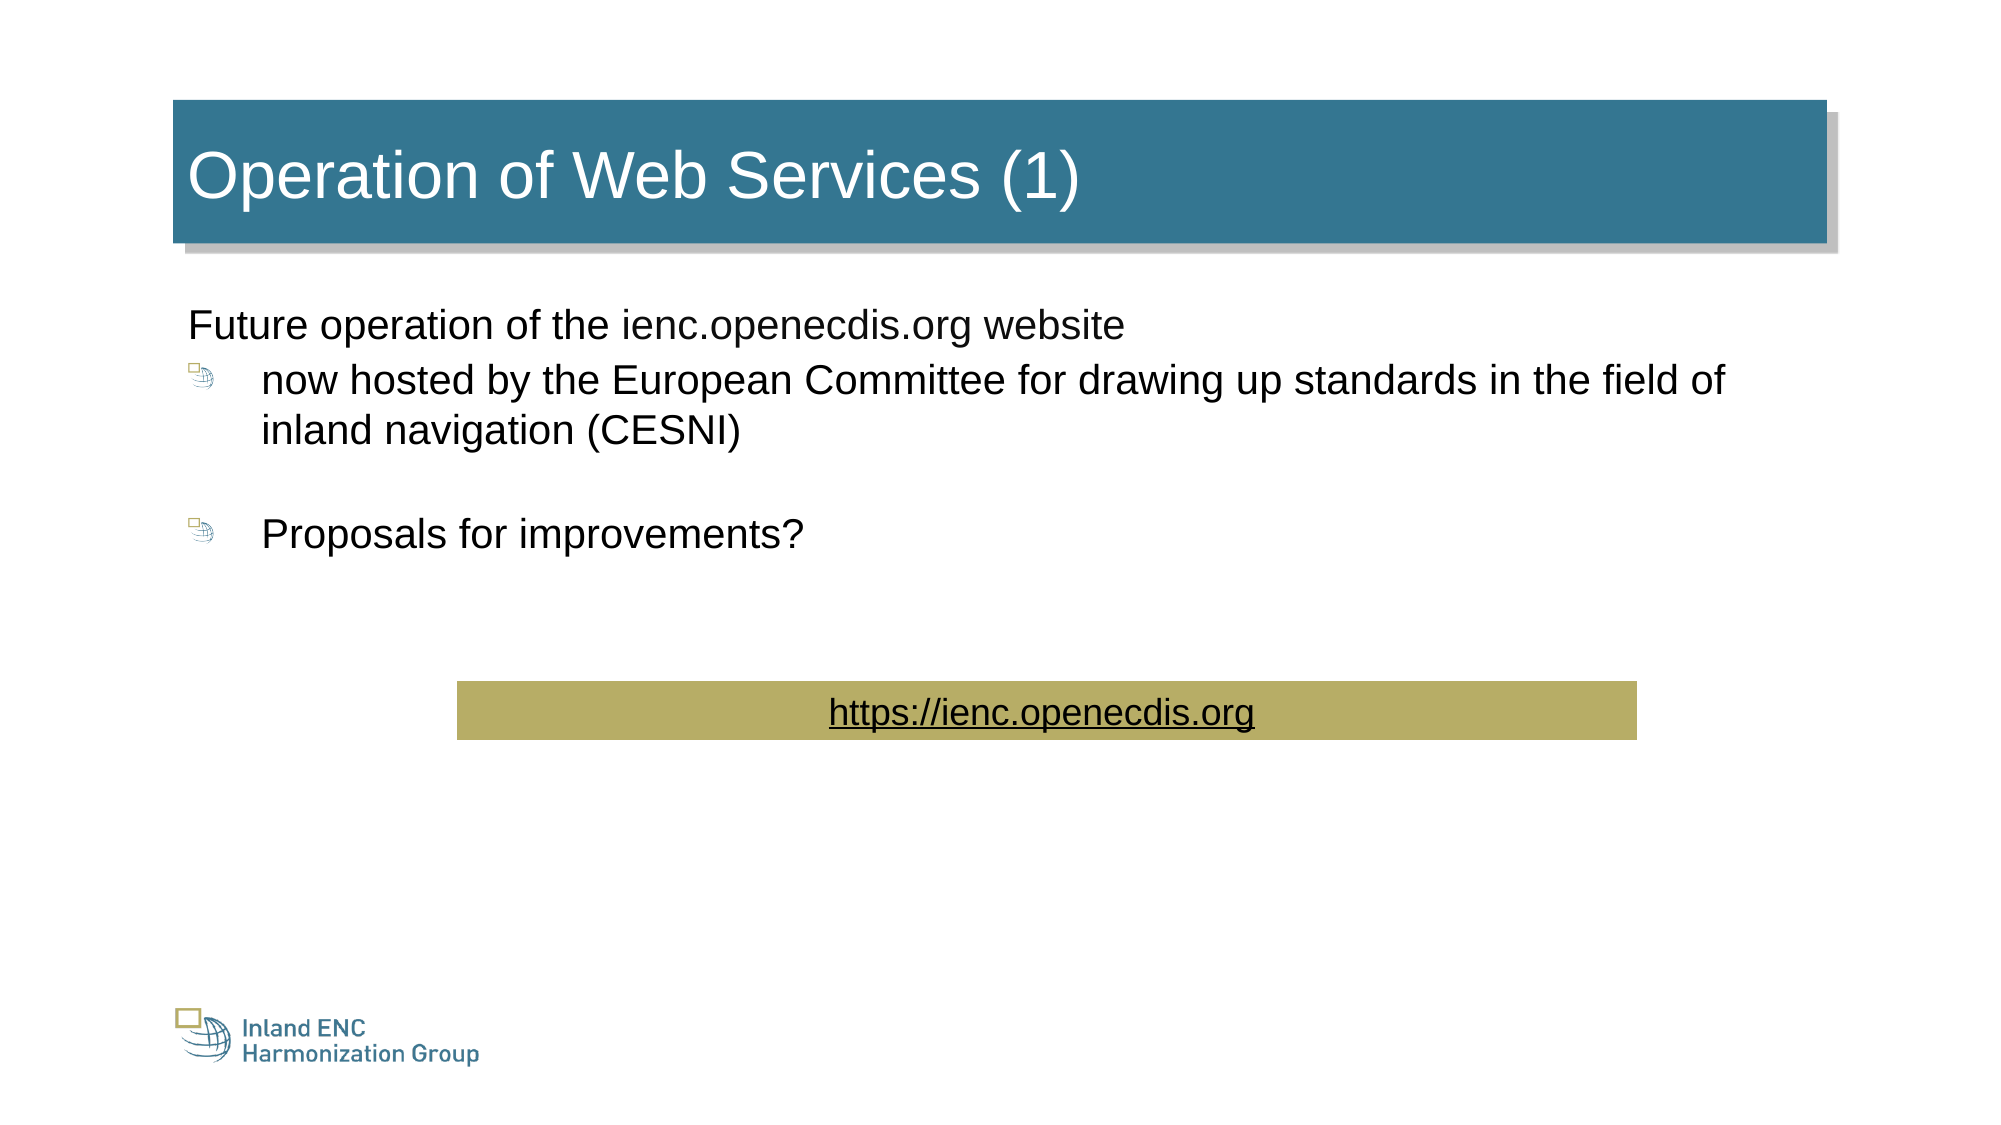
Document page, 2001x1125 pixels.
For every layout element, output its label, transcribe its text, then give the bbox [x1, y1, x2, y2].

text_box Future operation of the ienc.openecdis.org website now hosted by the European Committee for drawing up standards in the field of inland navigation (CESNI) Proposals for improvements? [173, 290, 1827, 950]
picture [187, 517, 216, 547]
picture [187, 362, 216, 393]
text_box https://ienc.openecdis.org [456, 680, 1638, 740]
picture [173, 1006, 481, 1068]
text_box Operation of Web Services (1) [173, 99, 1827, 244]
